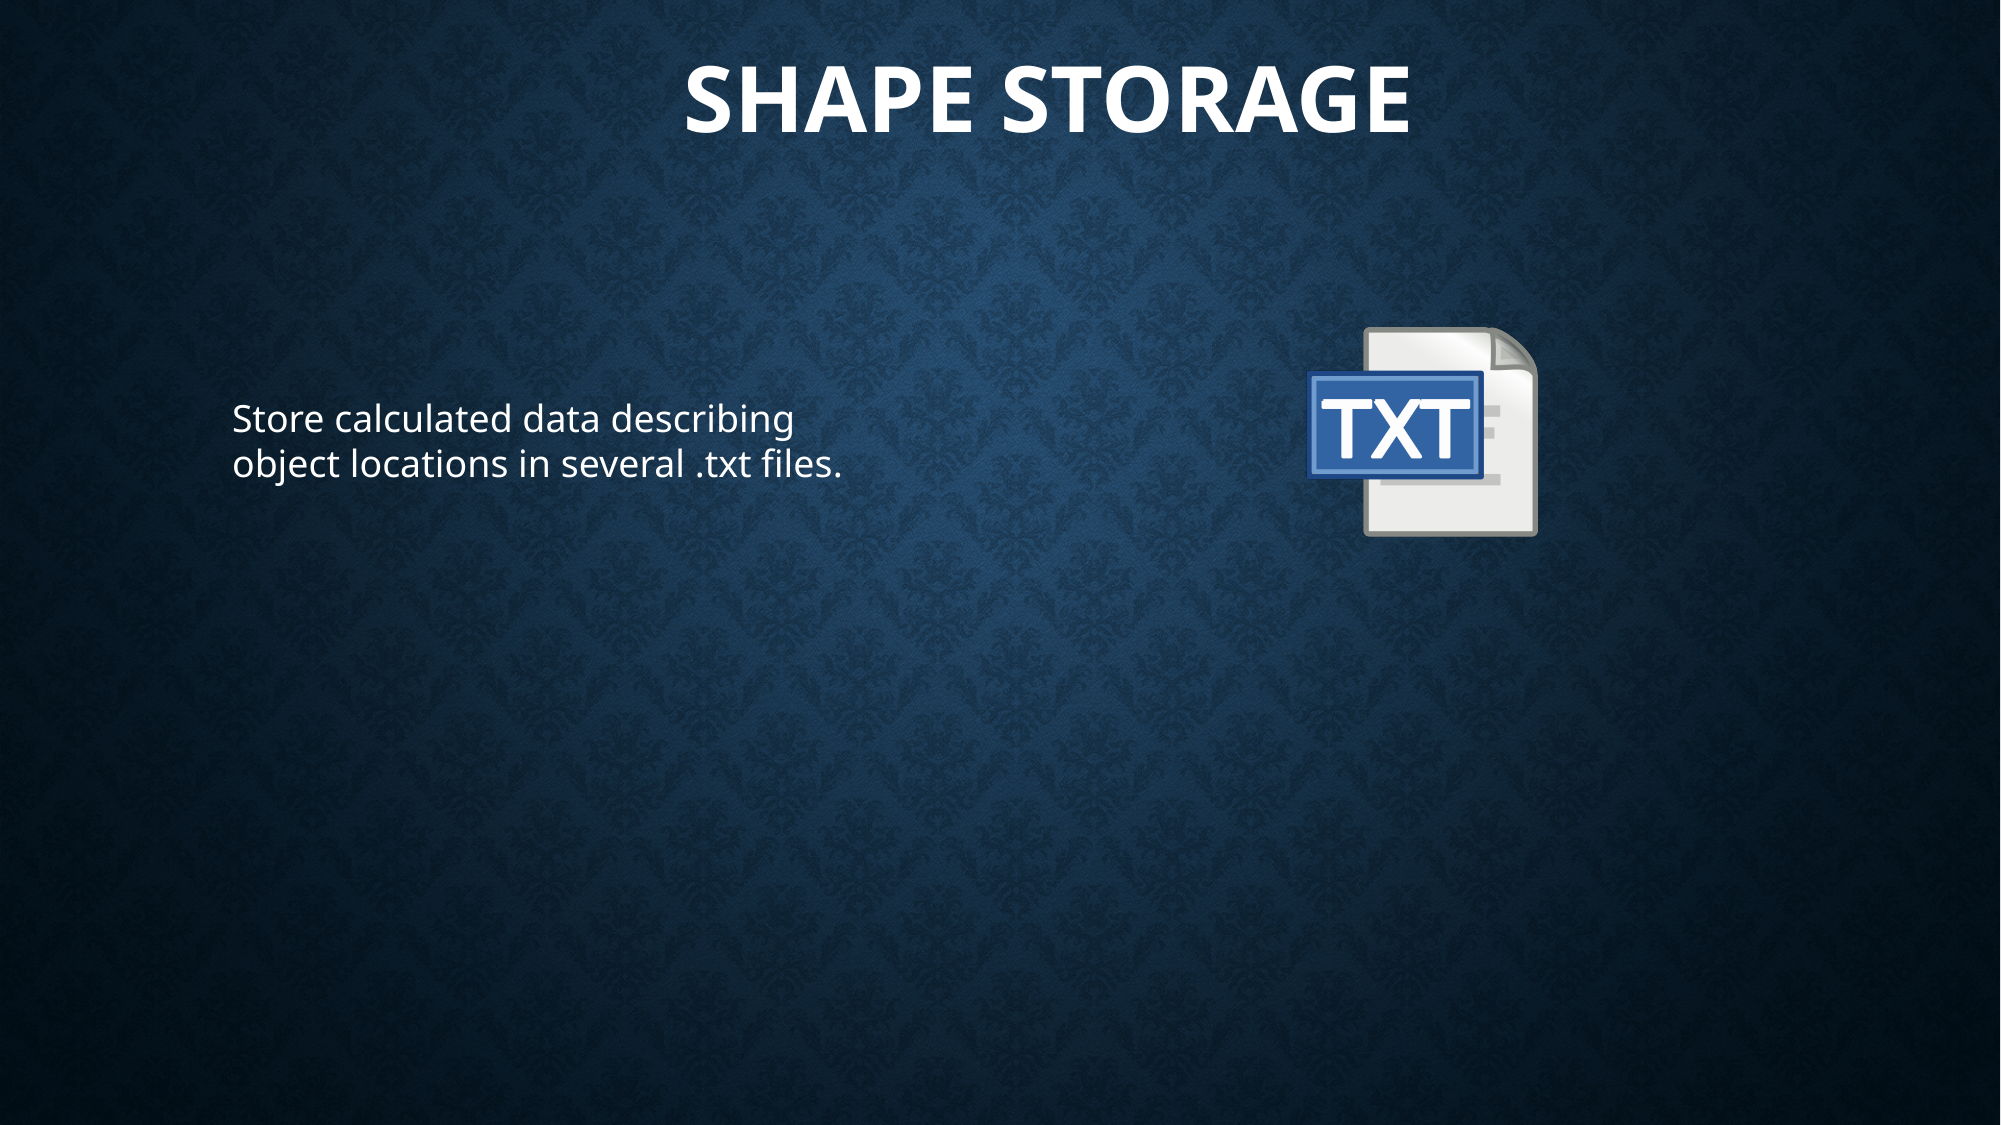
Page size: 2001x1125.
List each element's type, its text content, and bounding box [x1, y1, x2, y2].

title Shape Storage [211, 21, 1888, 160]
picture [1302, 322, 1543, 543]
text_box Store calculated data describing object locations in several .txt files. [217, 387, 859, 493]
